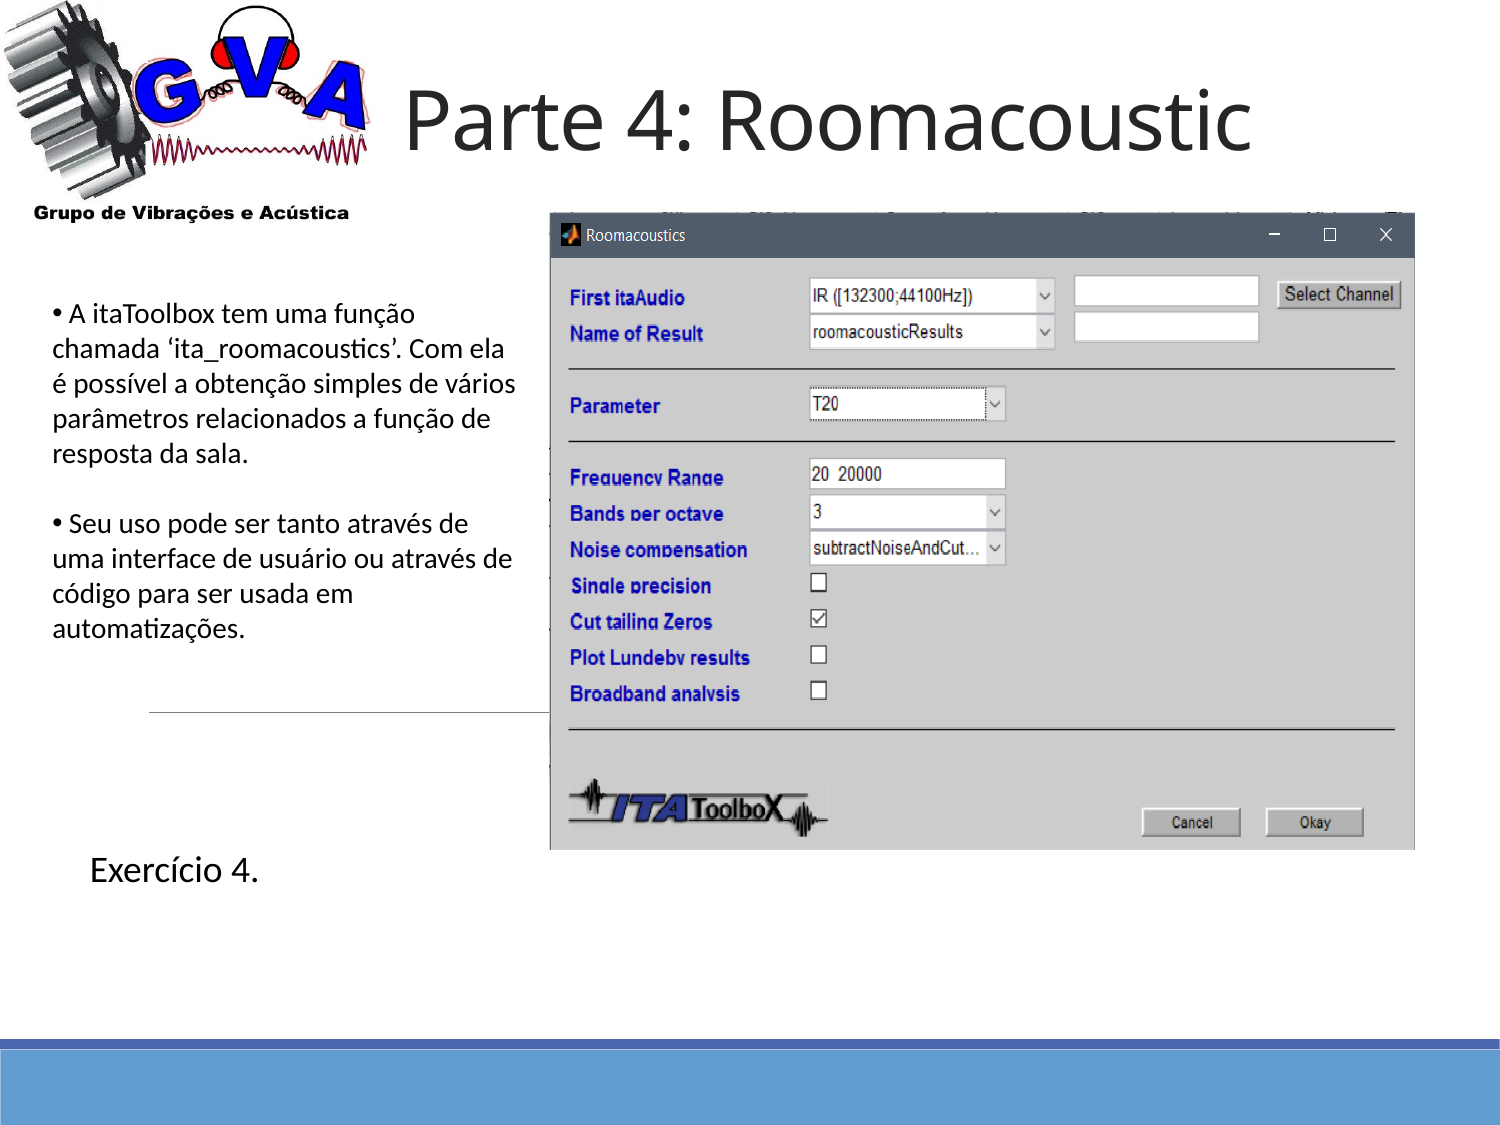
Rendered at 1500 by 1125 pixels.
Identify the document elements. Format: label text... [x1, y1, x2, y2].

picture [549, 211, 1415, 851]
text_box A itaToolbox tem uma função chamada ‘ita_roomacoustics’. Com ela é possível a obtenção simples de vários parâmetros relacionados a função de resposta da sala. Seu uso pode ser tanto através de uma interface de usuário ou através de código para ser usada em automatizações. [37, 287, 538, 757]
picture [0, 0, 377, 226]
title Parte 4: Roomacoustic [387, 0, 1475, 175]
text_box Exercício 4. [75, 837, 550, 898]
